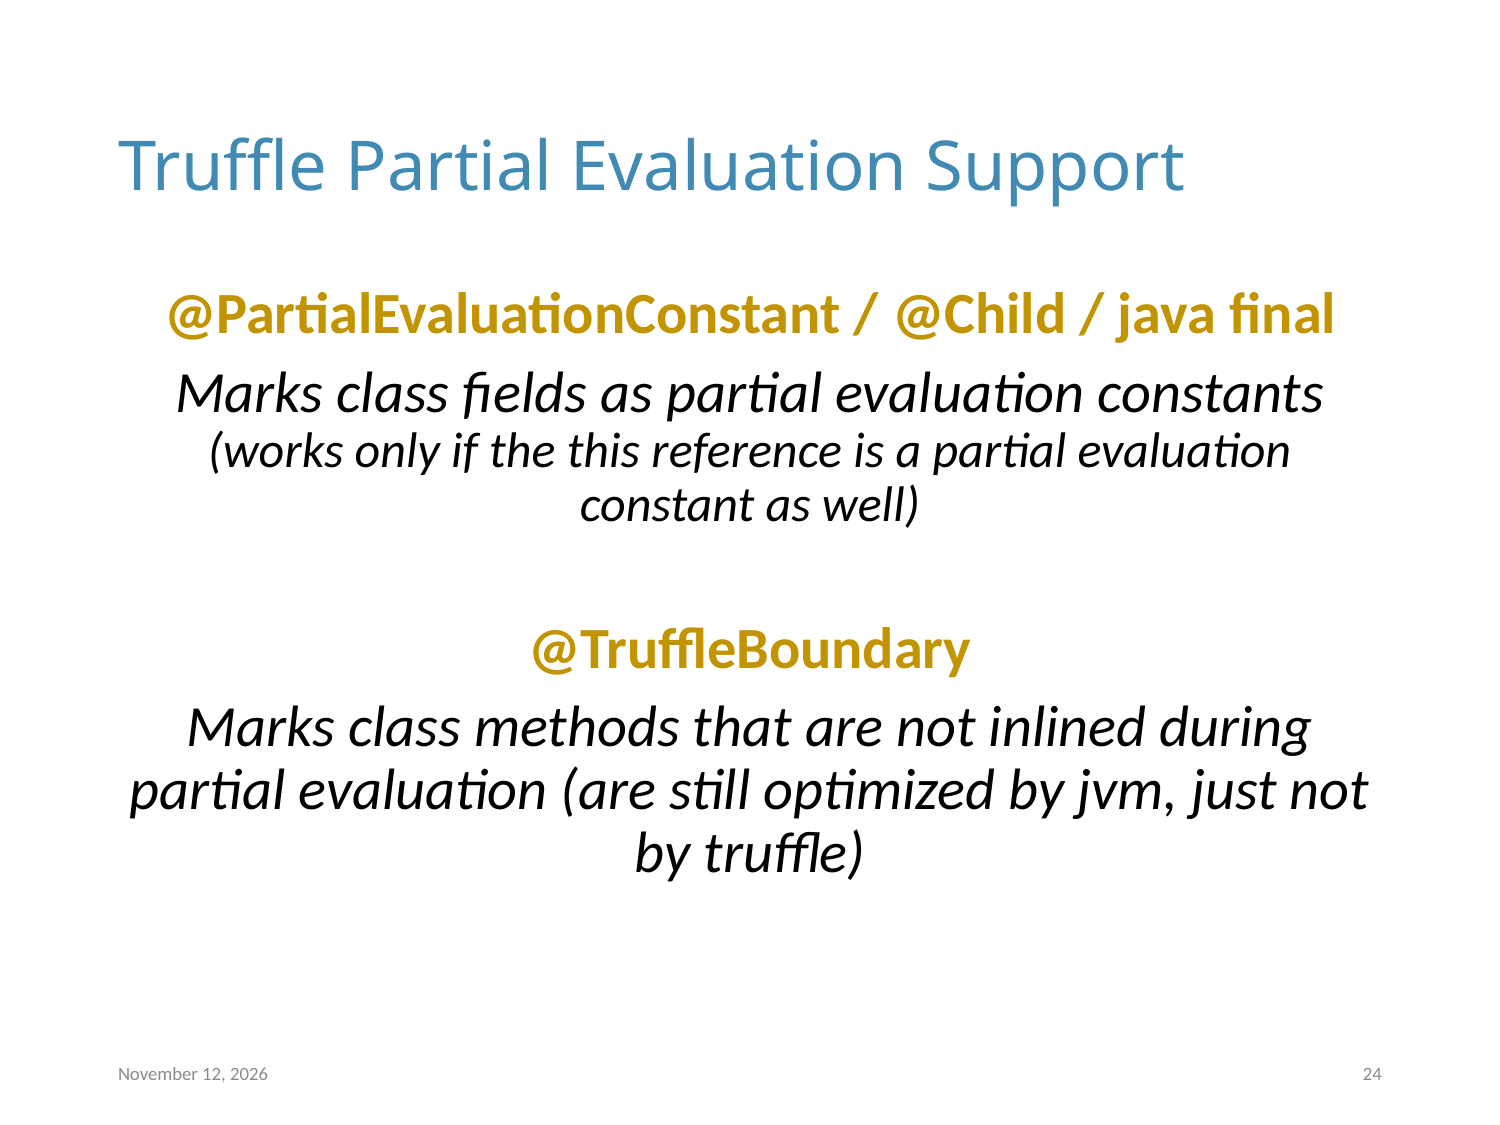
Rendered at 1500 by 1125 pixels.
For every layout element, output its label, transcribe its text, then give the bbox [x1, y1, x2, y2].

list @PartialEvaluationConstant / @Child / java final Marks class fields as partial evaluation constants (works only if the this reference is a partial evaluation constant as well) @TruffleBoundary Marks class methods that are not inlined during partial evaluation (are still optimized by jvm, just not by truffle) [103, 275, 1397, 1024]
title Truffle Partial Evaluation Support [103, 59, 1398, 278]
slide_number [103, 1042, 441, 1103]
slide_number 24 [1059, 1042, 1397, 1103]
